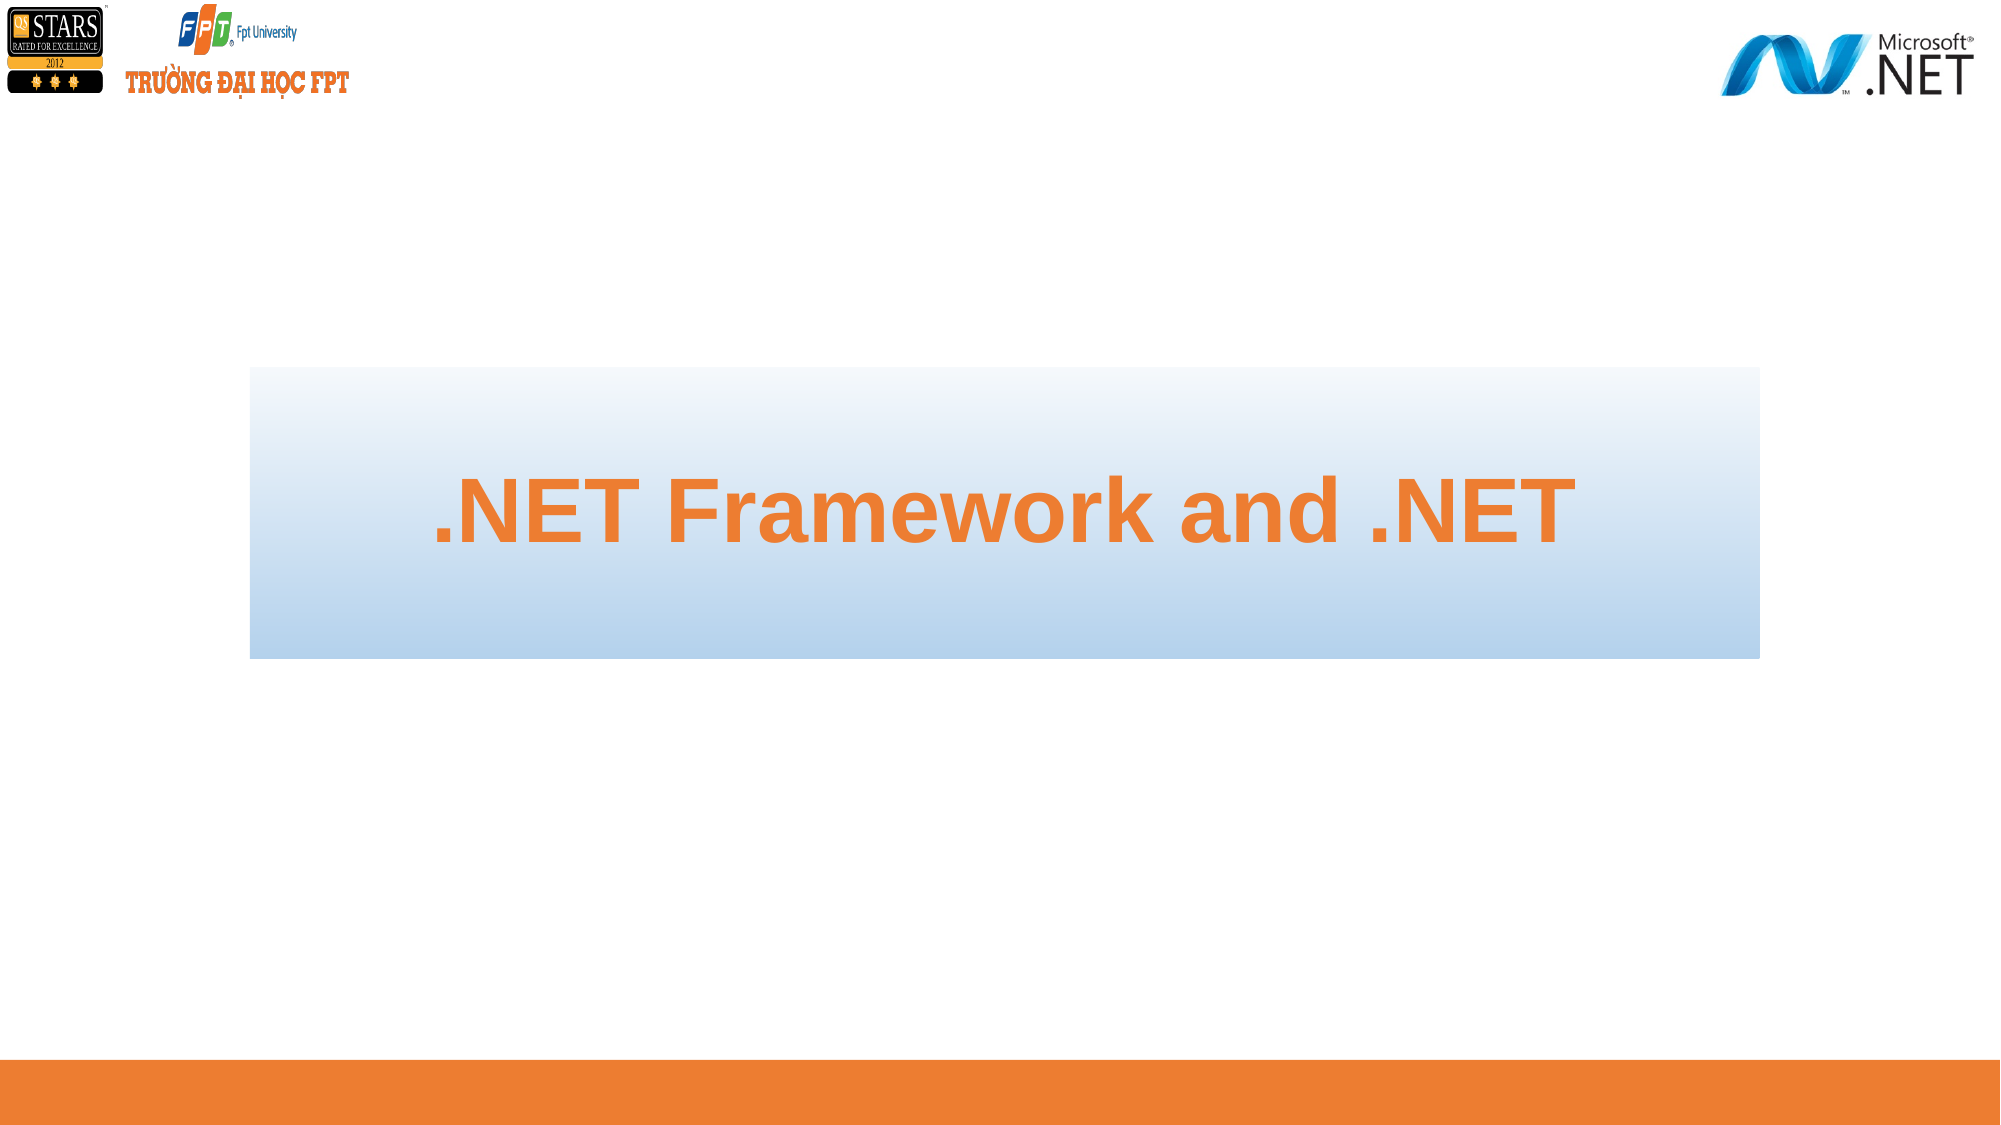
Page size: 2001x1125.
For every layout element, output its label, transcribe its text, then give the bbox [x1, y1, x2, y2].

picture [1685, 0, 2001, 129]
picture [7, 4, 349, 99]
title .NET Framework and .NET [249, 367, 1760, 659]
